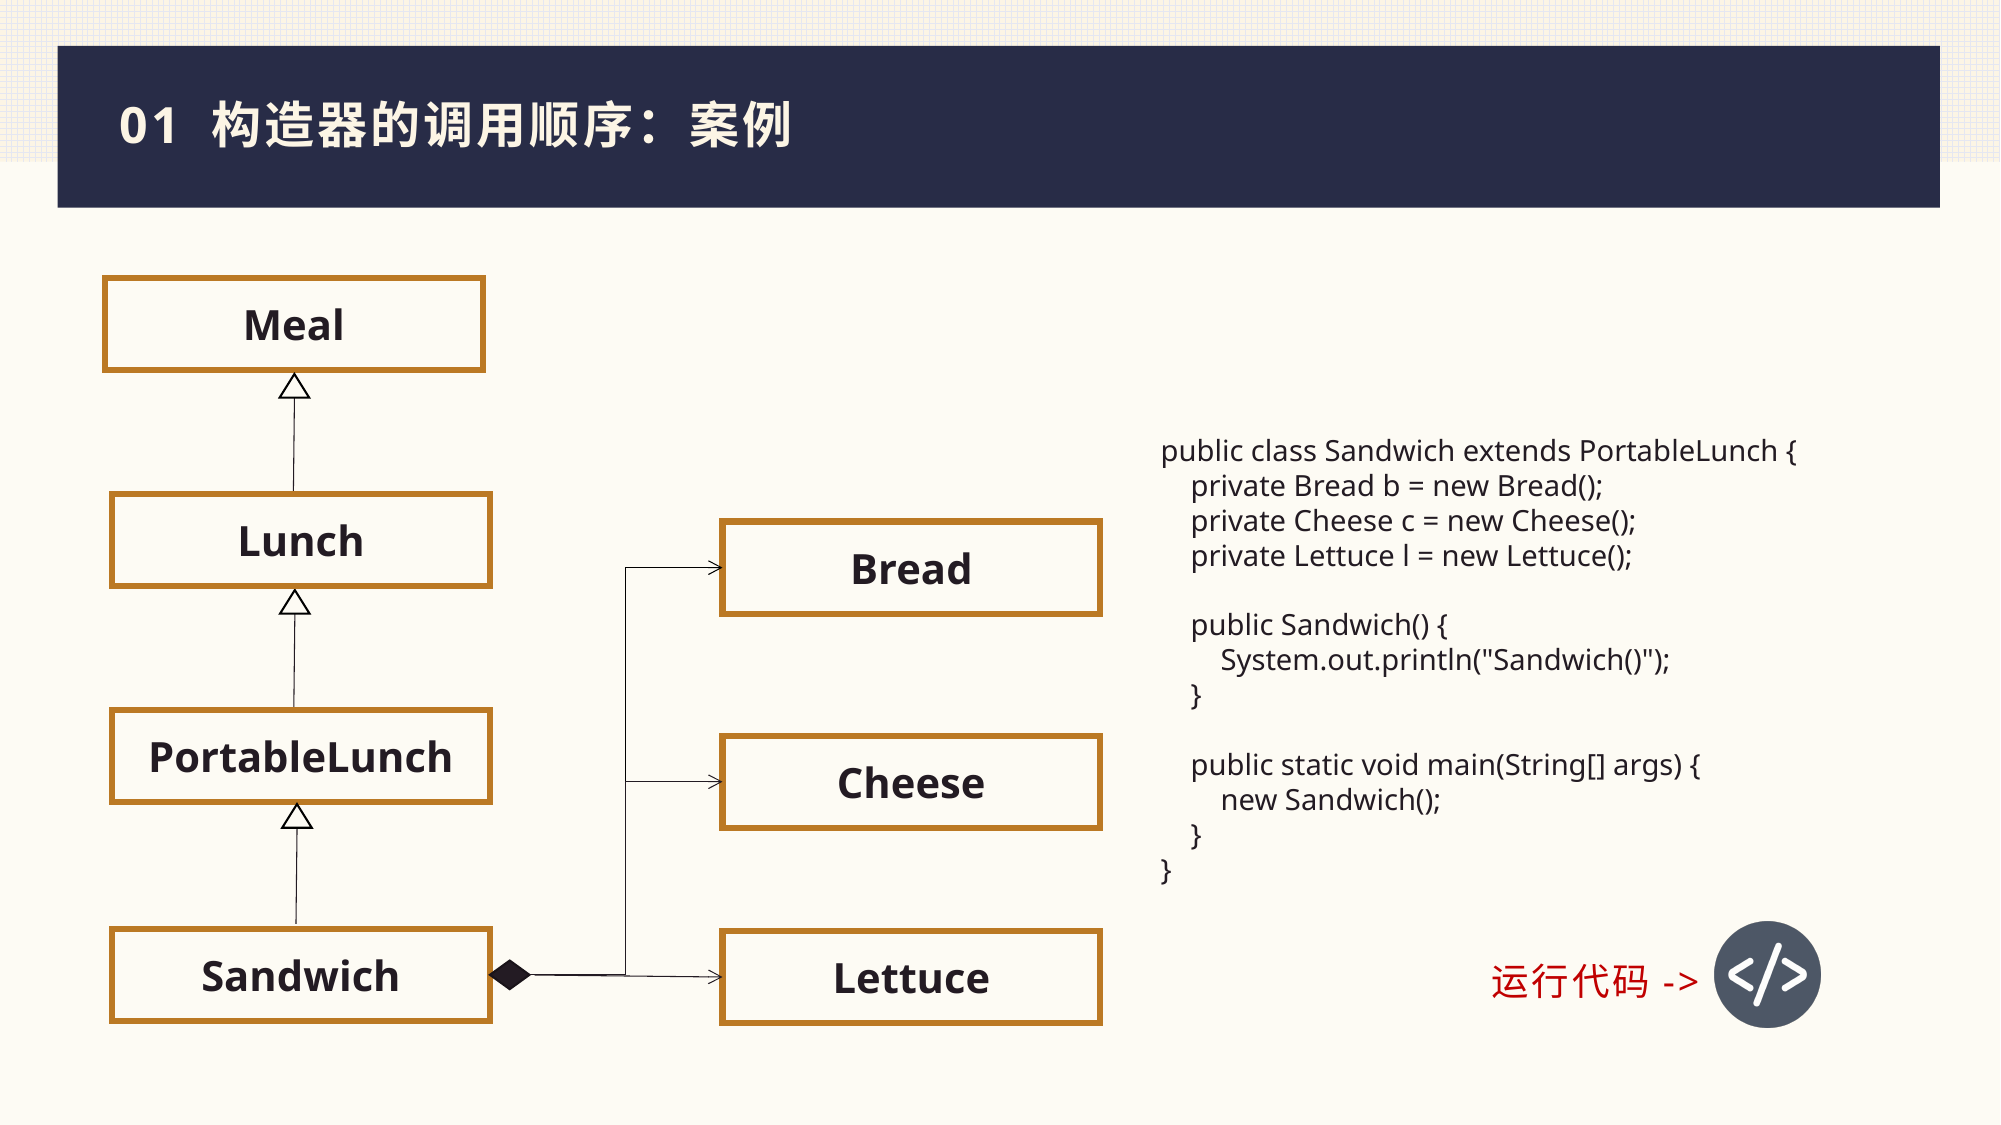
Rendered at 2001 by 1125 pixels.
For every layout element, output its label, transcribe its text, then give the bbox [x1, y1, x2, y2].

text_box [278, 588, 312, 615]
text_box Cheese [723, 735, 1101, 829]
text_box [277, 372, 312, 399]
text_box [488, 959, 532, 991]
text_box Sandwich [111, 928, 491, 1022]
text_box public class Sandwich extends PortableLunch { private Bread b = new Bread(); private Cheese c = new Cheese(); private Lettuce l = new Lettuce(); public Sandwich() { System.out.println("Sandwich()"); } public static void main(String[] args) { new Sandwich(); } } [1145, 424, 1957, 894]
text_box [534, 974, 723, 978]
text_box 运行代码-> [1476, 927, 1714, 1023]
text_box Bread [721, 521, 1101, 615]
picture [1714, 921, 1821, 1028]
text_box [280, 802, 314, 829]
text_box PortableLunch [111, 709, 491, 803]
title 01 构造器的调用顺序：案例 [104, 79, 1894, 176]
text_box Meal [104, 277, 484, 371]
text_box Lunch [111, 493, 491, 587]
text_box Lettuce [721, 930, 1101, 1024]
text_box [529, 567, 723, 781]
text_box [529, 781, 723, 975]
